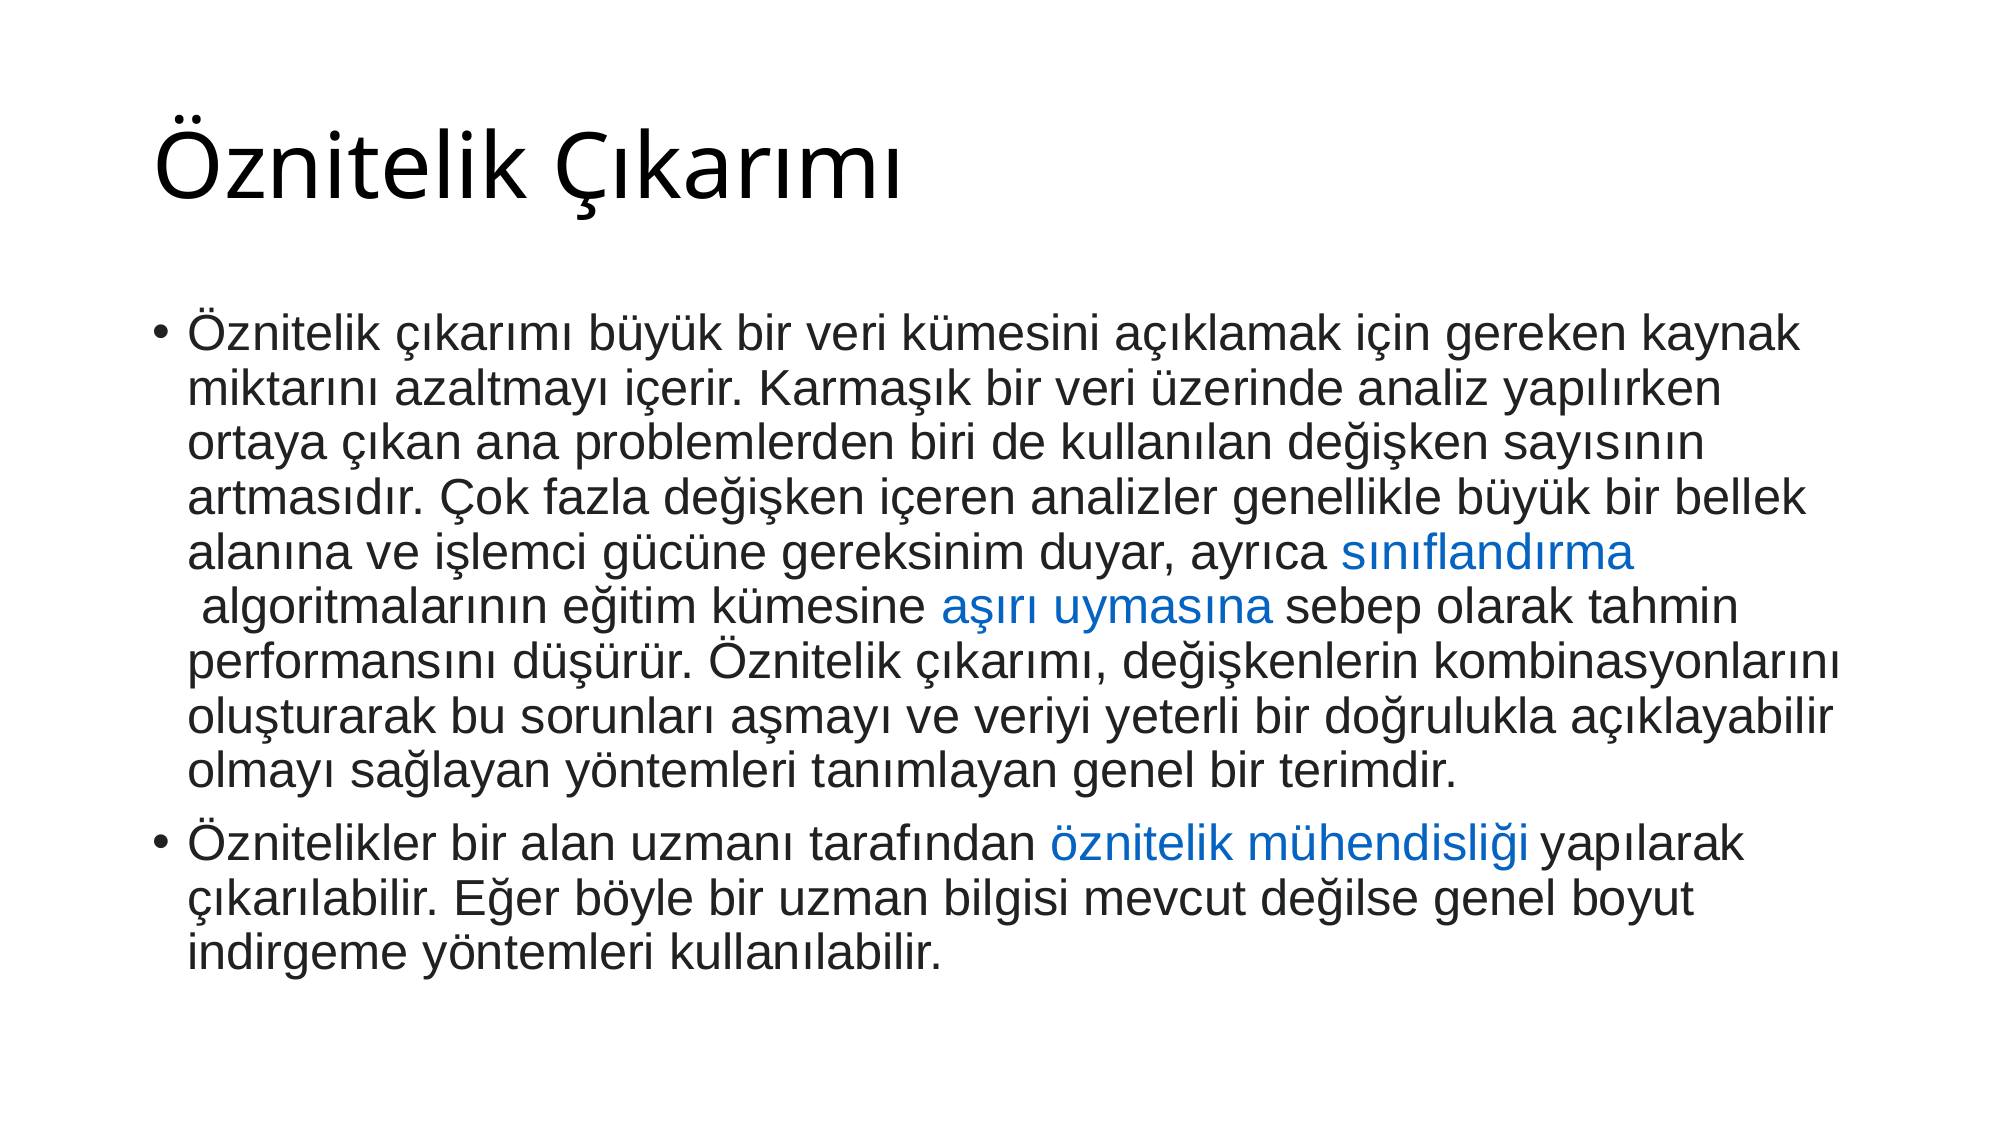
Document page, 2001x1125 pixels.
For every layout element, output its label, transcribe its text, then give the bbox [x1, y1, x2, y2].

list Öznitelik çıkarımı büyük bir veri kümesini açıklamak için gereken kaynak miktarını azaltmayı içerir. Karmaşık bir veri üzerinde analiz yapılırken ortaya çıkan ana problemlerden biri de kullanılan değişken sayısının artmasıdır. Çok fazla değişken içeren analizler genellikle büyük bir bellek alanına ve işlemci gücüne gereksinim duyar, ayrıca sınıflandırma algoritmalarının eğitim kümesine aşırı uymasına sebep olarak tahmin performansını düşürür. Öznitelik çıkarımı, değişkenlerin kombinasyonlarını oluşturarak bu sorunları aşmayı ve veriyi yeterli bir doğrulukla açıklayabilir olmayı sağlayan yöntemleri tanımlayan genel bir terimdir. Öznitelikler bir alan uzmanı tarafından öznitelik mühendisliği yapılarak çıkarılabilir. Eğer böyle bir uzman bilgisi mevcut değilse genel boyut indirgeme yöntemleri kullanılabilir. [137, 299, 1863, 1014]
title Öznitelik Çıkarımı [137, 59, 1863, 278]
